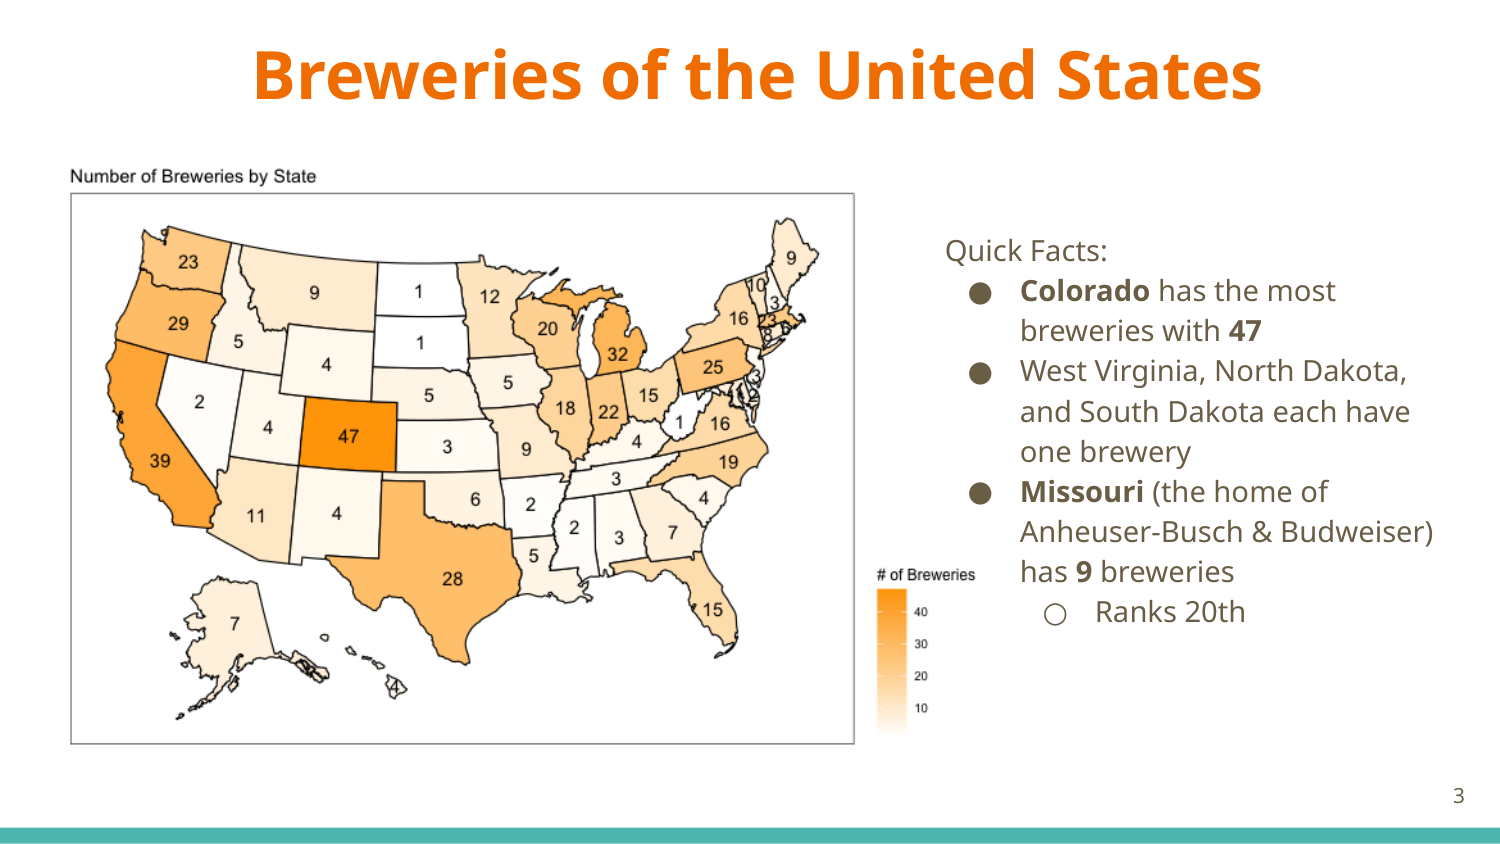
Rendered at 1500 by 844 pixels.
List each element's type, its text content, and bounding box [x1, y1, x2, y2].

slide_number ‹#› [1389, 764, 1480, 830]
picture [59, 139, 991, 778]
text_box Quick Facts: Colorado has the most breweries with 47 West Virginia, North Dakota, and South Dakota each have one brewery Missouri (the home of Anheuser-Busch & Budweiser) has 9 breweries Ranks 20th [995, 212, 1480, 705]
title Breweries of the United States [59, 18, 1458, 135]
